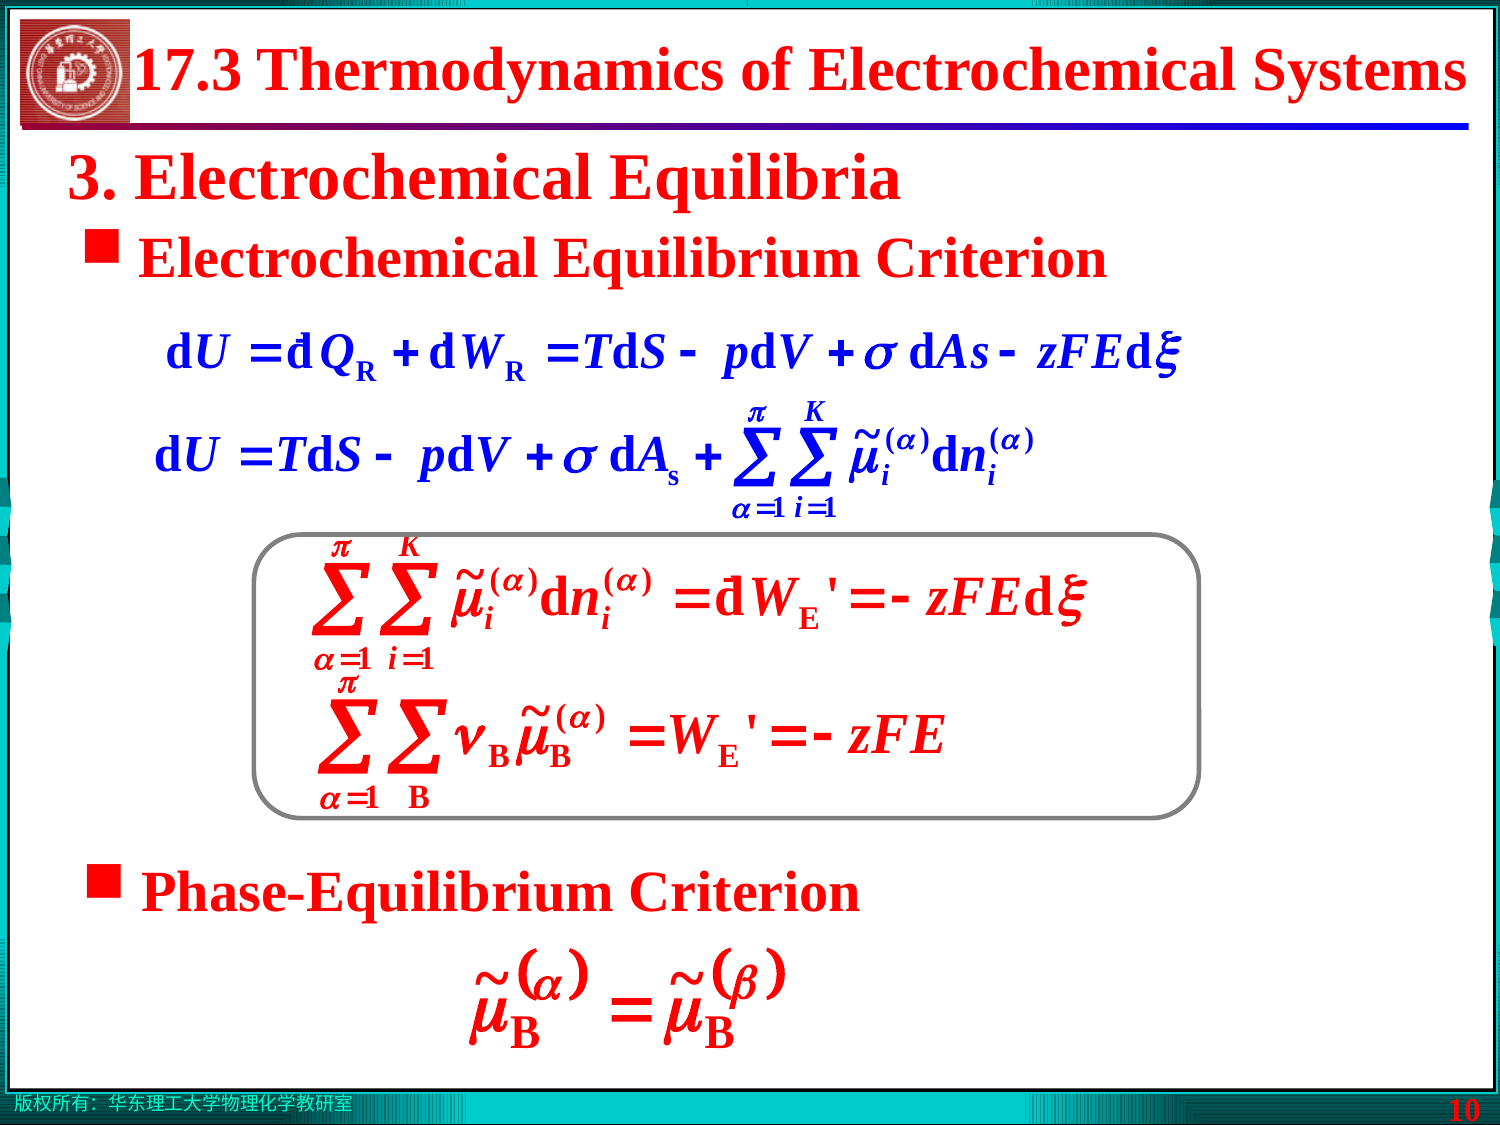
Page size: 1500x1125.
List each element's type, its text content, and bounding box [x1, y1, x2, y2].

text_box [304, 520, 1096, 679]
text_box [147, 385, 1046, 526]
text_box [253, 534, 305, 819]
text_box Electrochemical Equilibrium Criterion [65, 211, 1124, 297]
text_box [965, 534, 1199, 819]
text_box 3. Electrochemical Equilibria [53, 125, 1447, 221]
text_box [159, 286, 1192, 387]
text_box 17.3 Thermodynamics of Electrochemical Systems [118, 34, 1500, 110]
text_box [454, 940, 786, 1060]
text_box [310, 687, 962, 818]
picture [20, 19, 130, 126]
text_box Phase-Equilibrium Criterion [67, 845, 892, 931]
